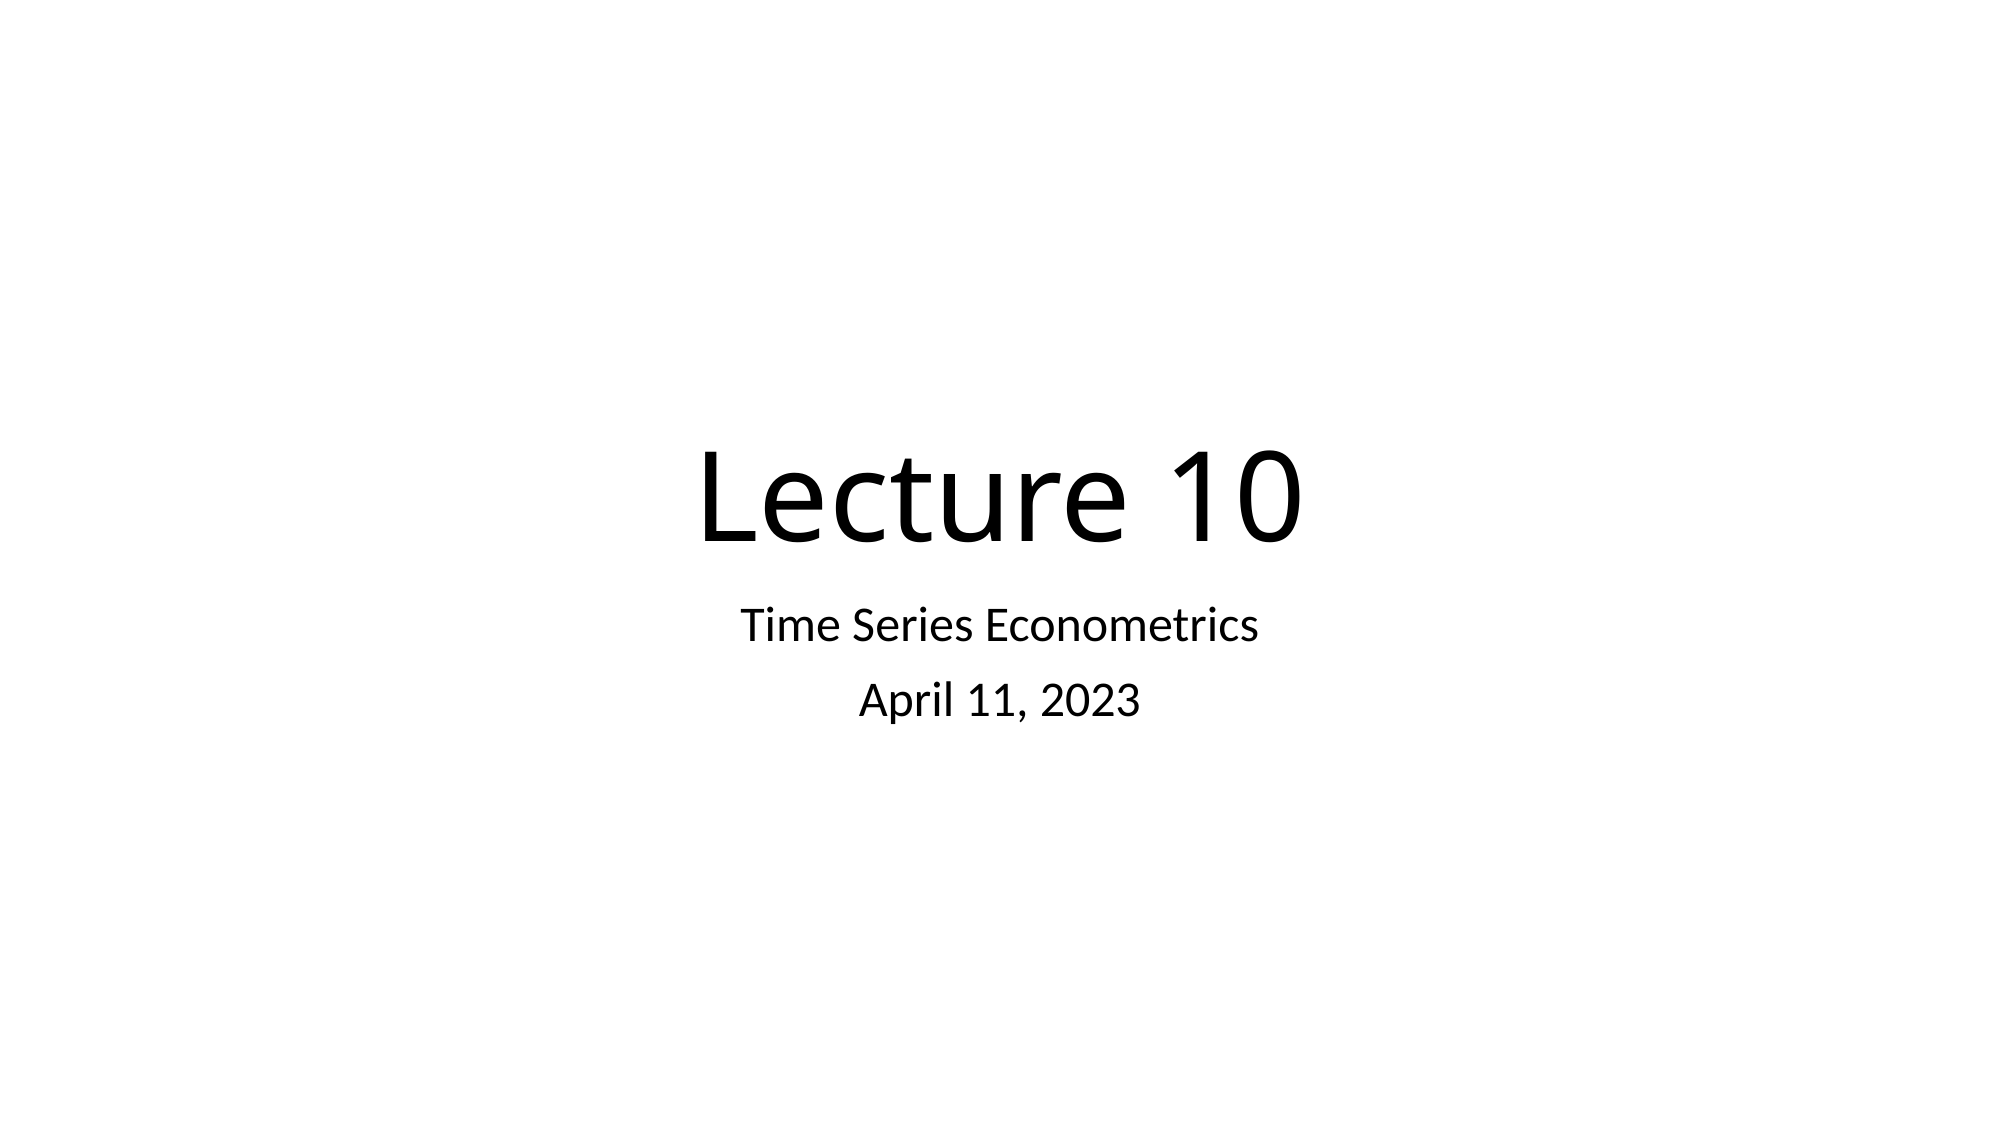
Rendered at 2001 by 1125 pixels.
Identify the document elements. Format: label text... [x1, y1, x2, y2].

title Lecture 10 [249, 184, 1750, 576]
subtitle Time Series Econometrics April 11, 2023 [249, 590, 1750, 863]
